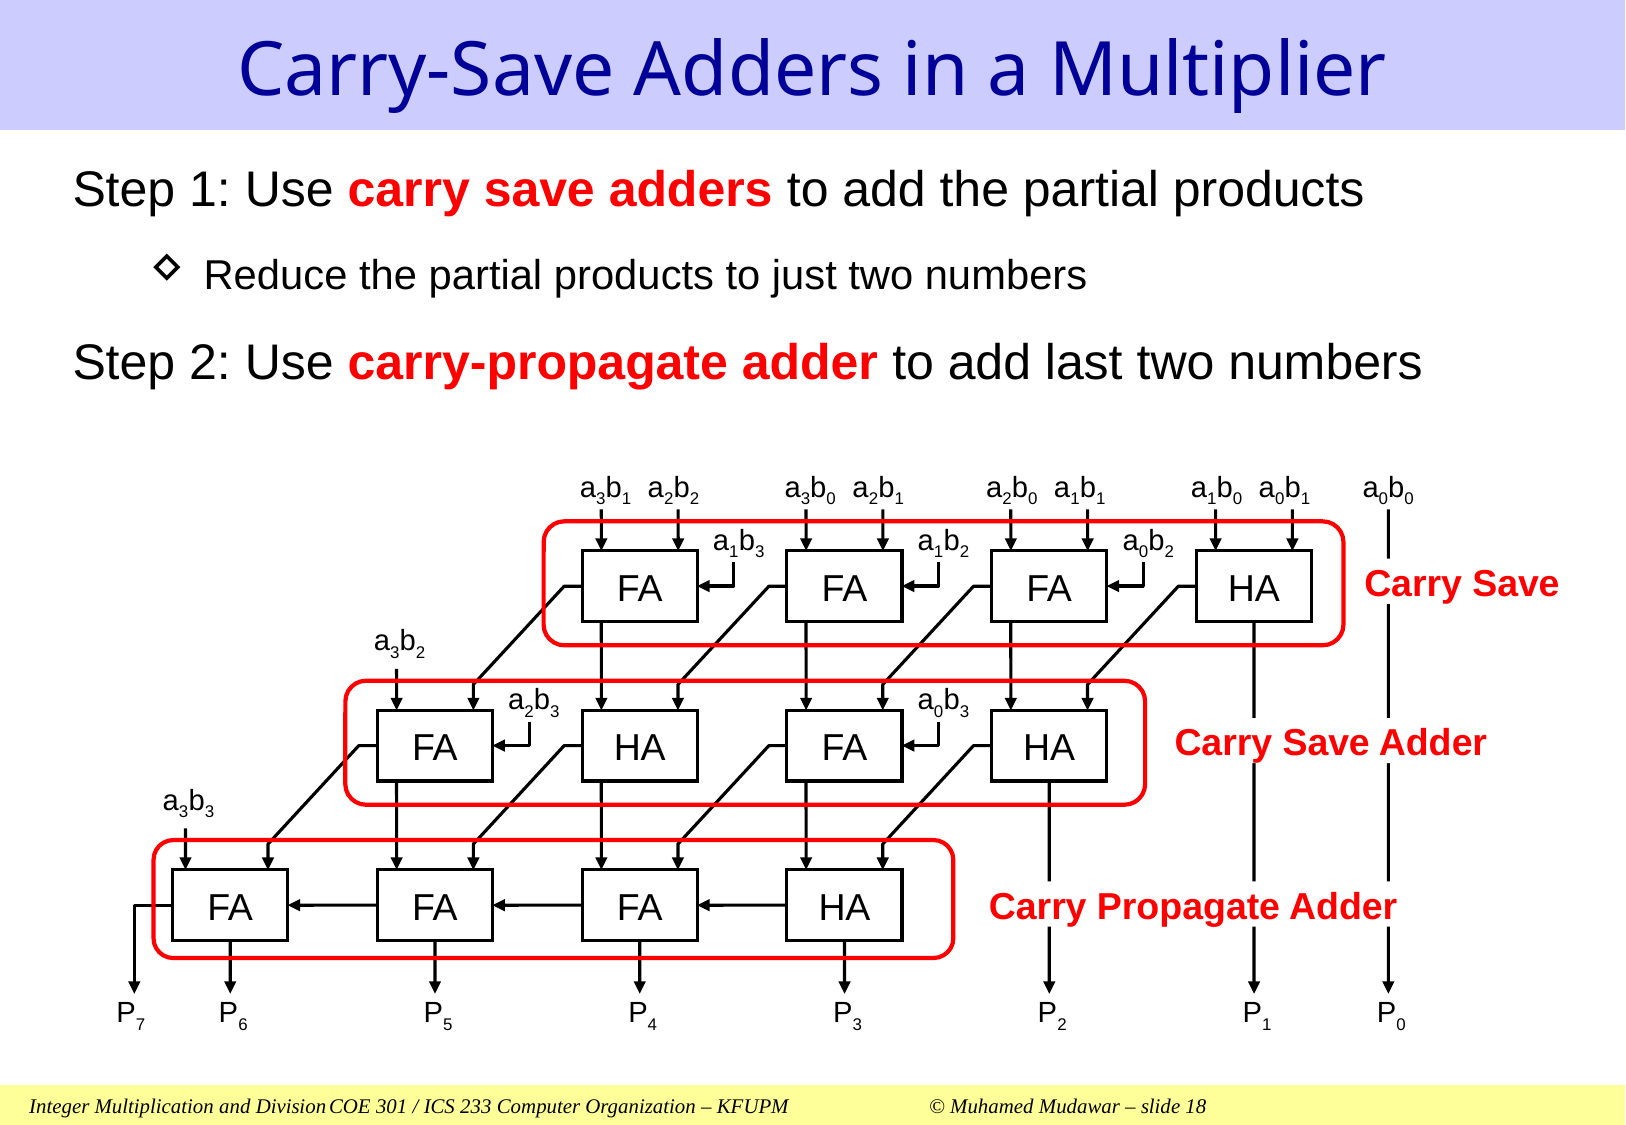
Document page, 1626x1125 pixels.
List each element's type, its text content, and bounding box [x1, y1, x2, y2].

list Step 1: Use carry save adders to add the partial products Reduce the partial products to just two numbers Step 2: Use carry-propagate adder to add last two numbers [57, 149, 1574, 427]
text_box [345, 680, 1511, 805]
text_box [153, 839, 1427, 959]
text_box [108, 467, 1427, 1030]
title Carry-Save Adders in a Multiplier [0, 0, 1625, 130]
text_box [543, 521, 1575, 646]
